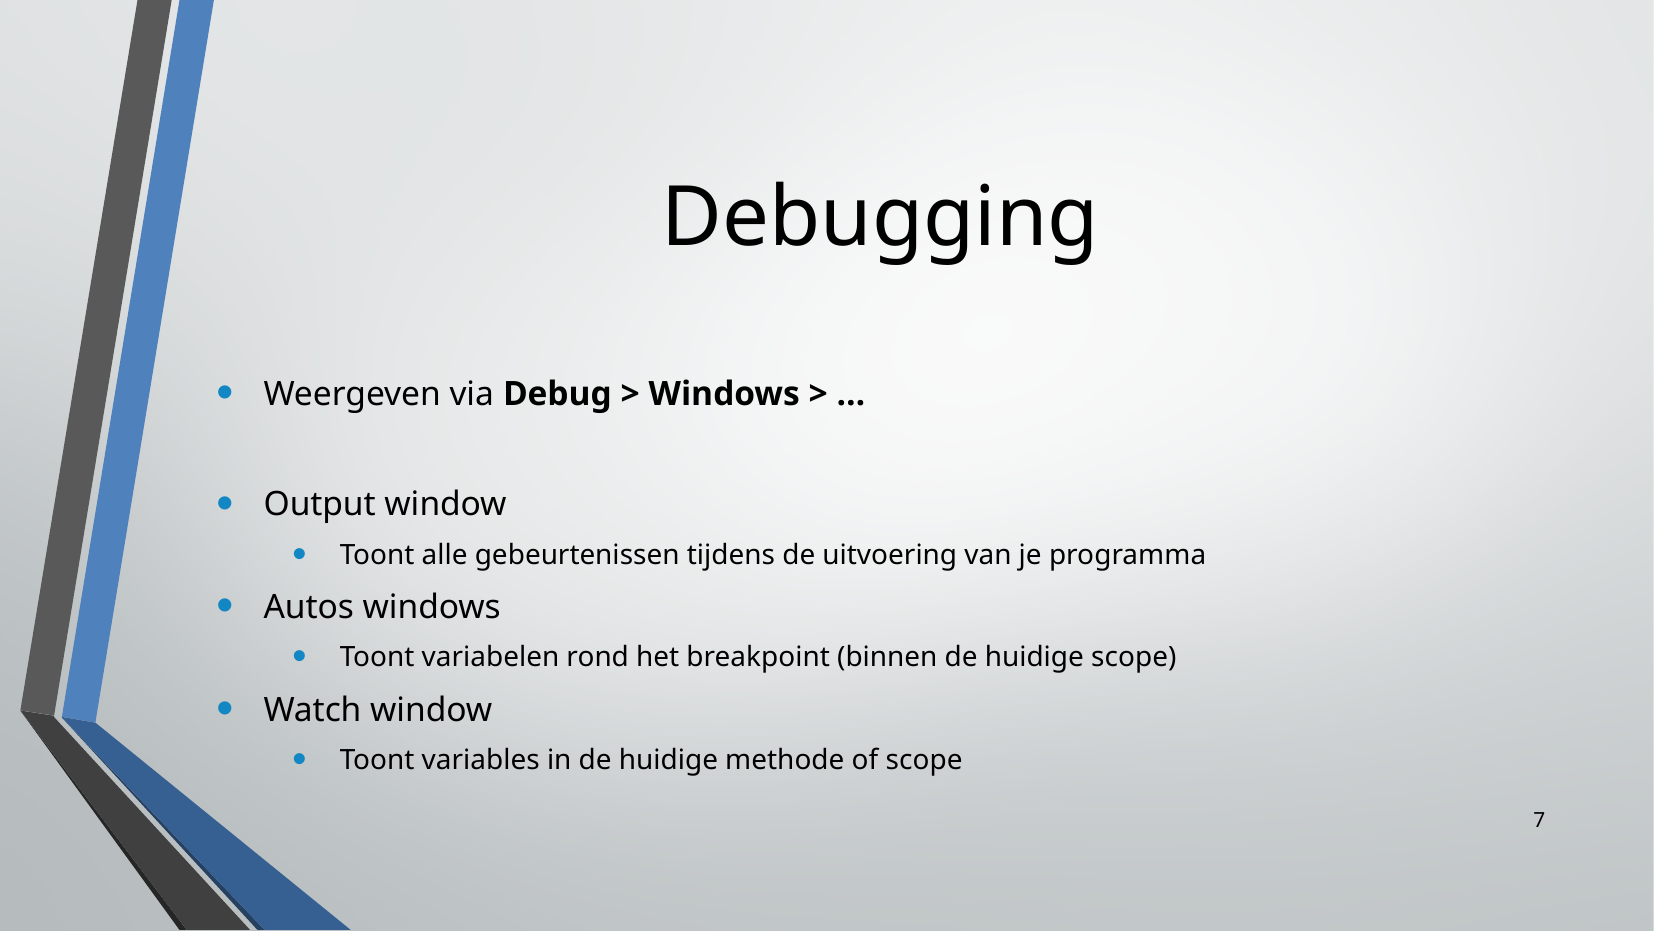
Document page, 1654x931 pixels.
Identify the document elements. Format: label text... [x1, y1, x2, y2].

picture [0, 0, 1654, 931]
text_box 7 [1485, 795, 1560, 845]
text_box Debugging [201, 93, 1560, 331]
text_box Weergeven via Debug > Windows > … Output window Toont alle gebeurtenissen tijdens de uitvoering van je programma Autos windows Toont variabelen rond het breakpoint (binnen de huidige scope) Watch window Toont variables in de huidige methode of scope [201, 361, 1560, 786]
